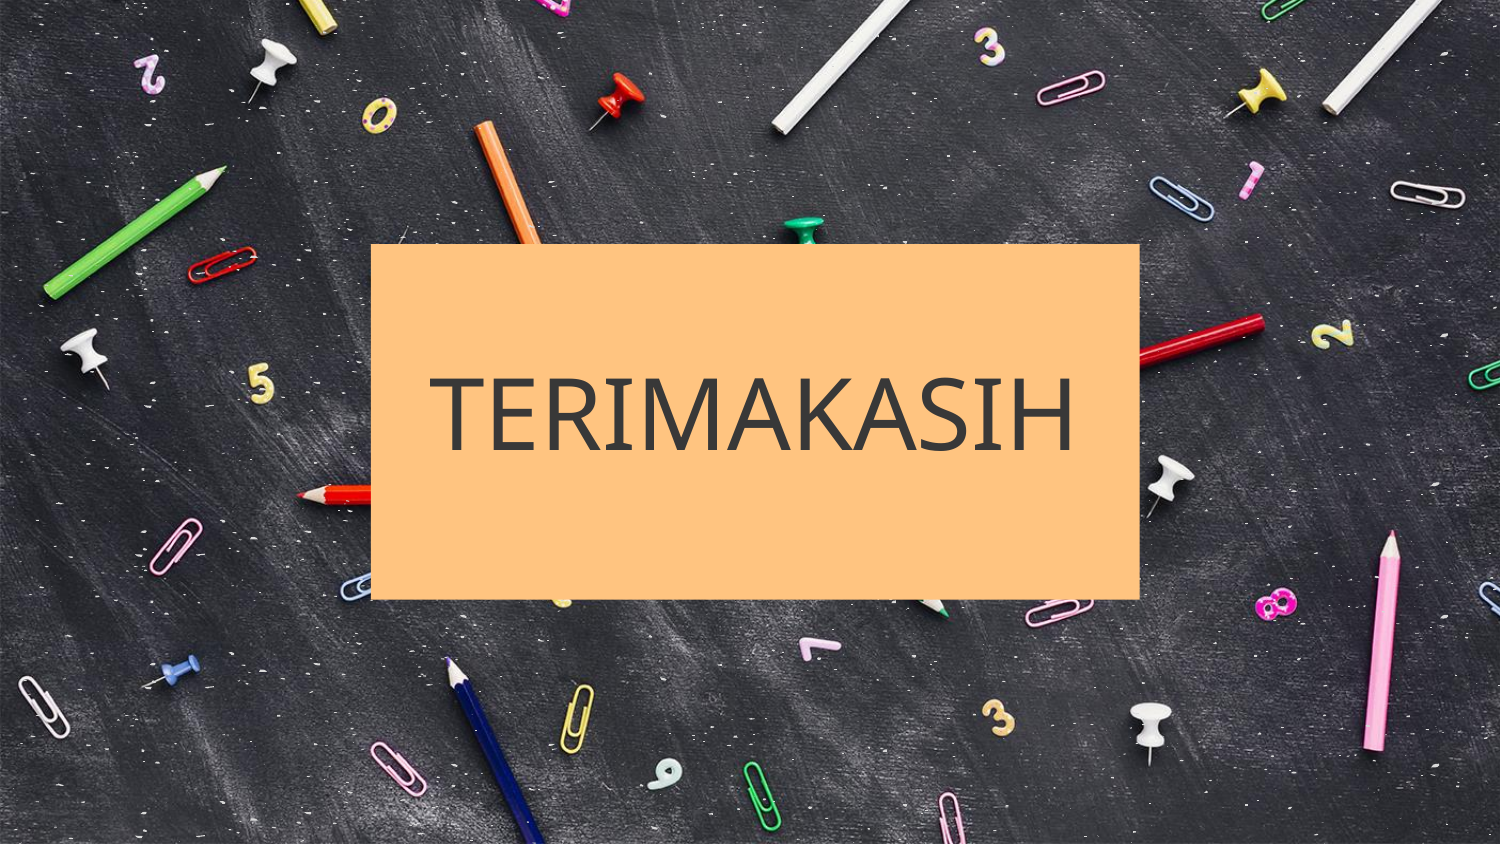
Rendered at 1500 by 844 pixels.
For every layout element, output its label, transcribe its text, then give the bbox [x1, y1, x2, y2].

picture [0, 0, 1500, 844]
title TERIMAKASIH [370, 244, 1140, 600]
